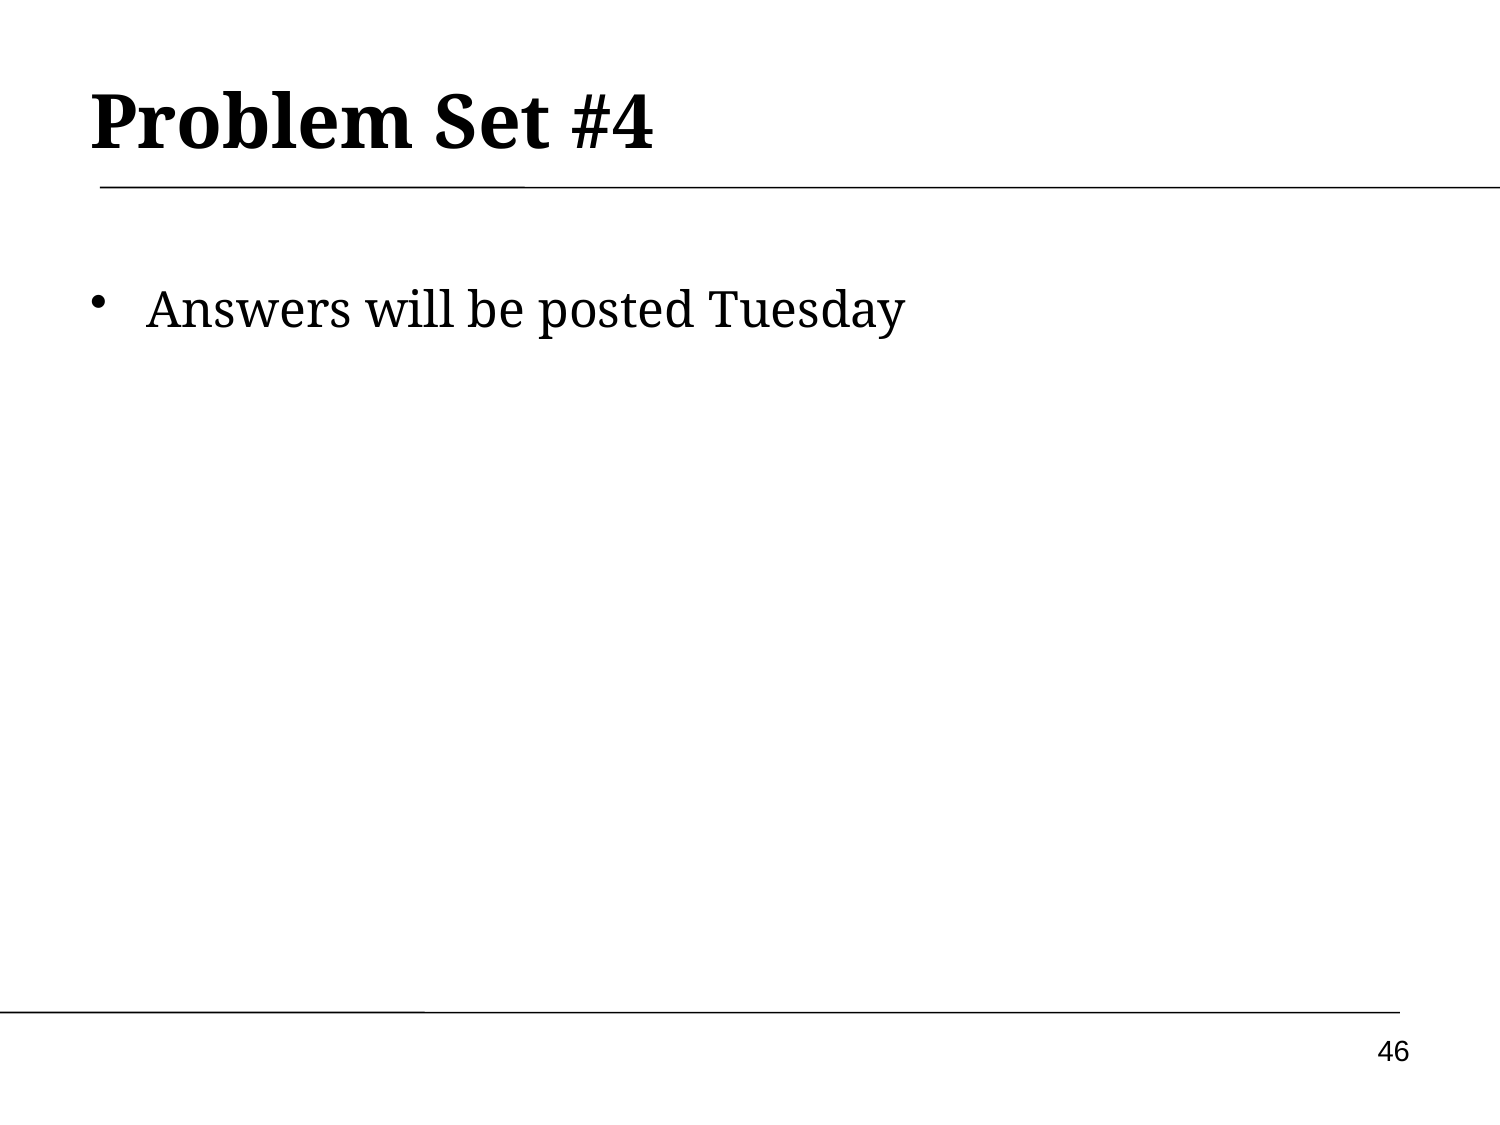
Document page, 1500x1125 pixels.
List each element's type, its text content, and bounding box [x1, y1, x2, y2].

title Problem Set #4 [74, 49, 1426, 188]
slide_number 46 [1074, 1024, 1426, 1103]
list Answers will be posted Tuesday [74, 269, 1388, 1013]
